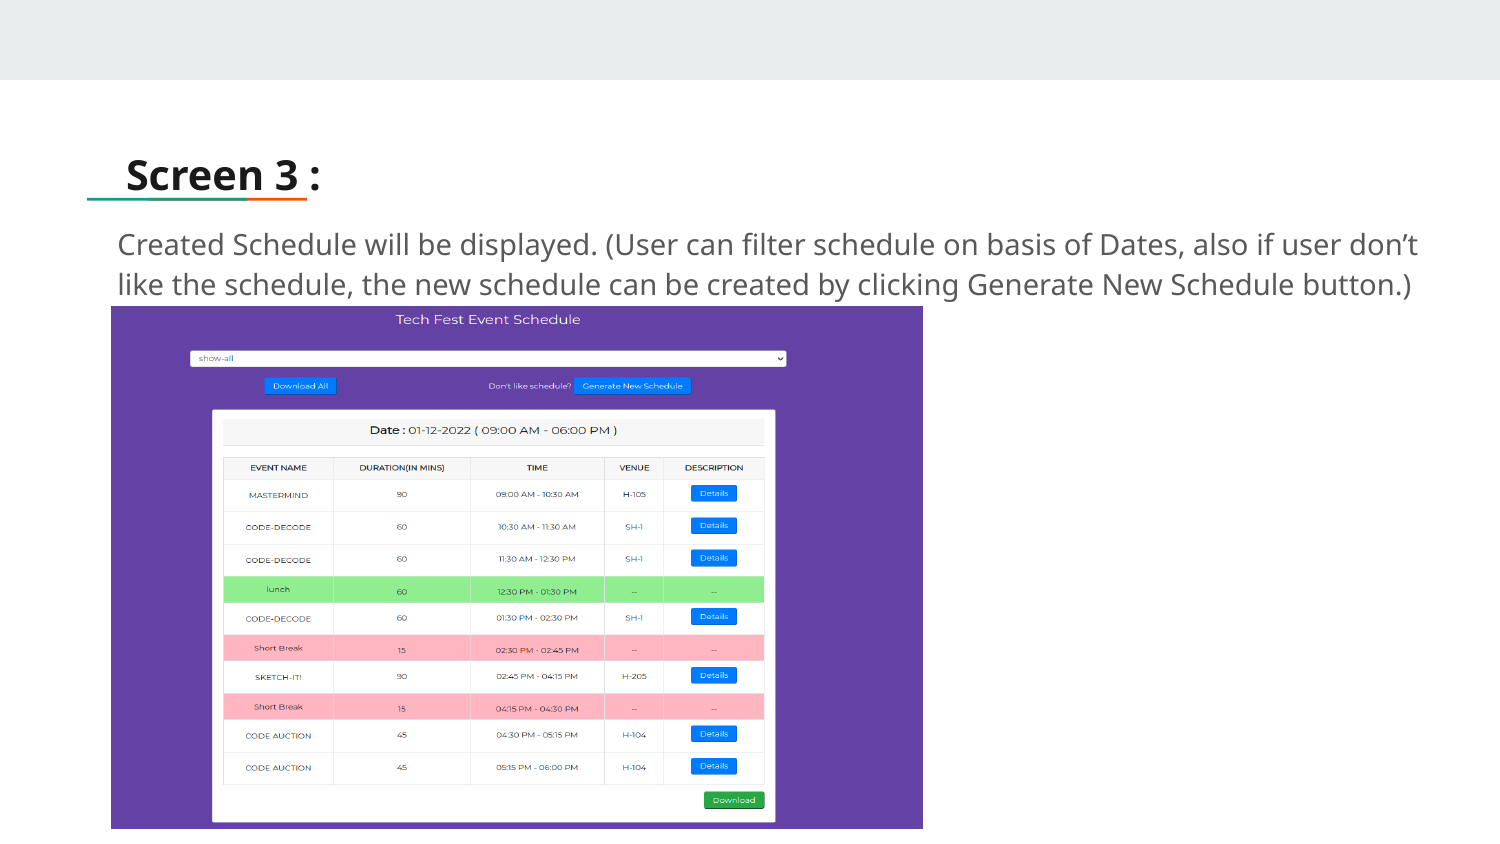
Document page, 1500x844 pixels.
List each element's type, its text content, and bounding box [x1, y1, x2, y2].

text_box Created Schedule will be displayed. (User can filter schedule on basis of Dates, also if user don’t like the schedule, the new schedule can be created by clicking Generate New Schedule button.) [102, 206, 1474, 317]
title Screen 3 : [111, 126, 1373, 206]
picture [110, 306, 923, 829]
